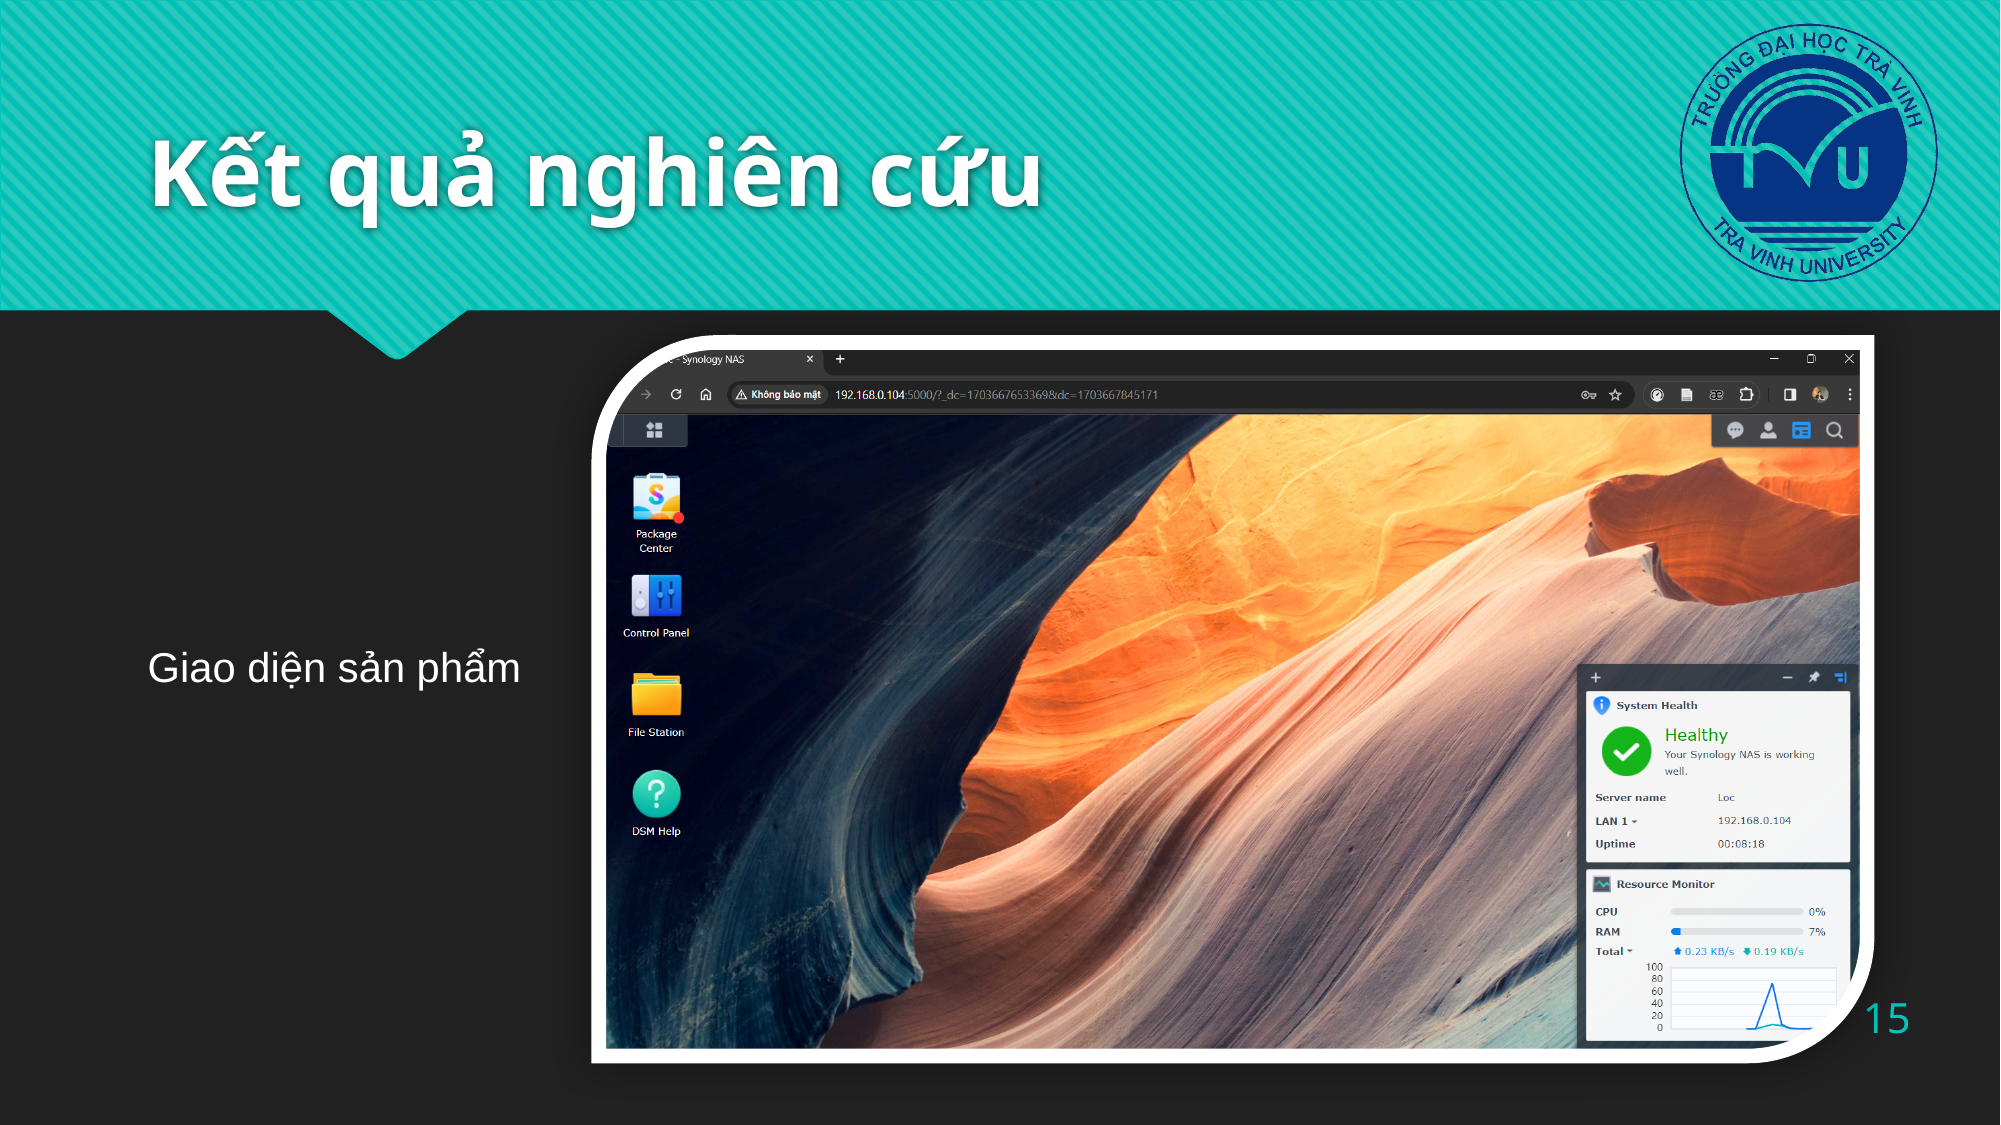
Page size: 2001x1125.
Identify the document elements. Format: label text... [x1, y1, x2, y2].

picture [1679, 23, 1938, 282]
text_box Giao diện sản phẩm [132, 633, 553, 699]
slide_number 15 [1868, 970, 1926, 1051]
title Kết quả nghiên cứu [132, 73, 1868, 233]
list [598, 342, 1868, 1057]
